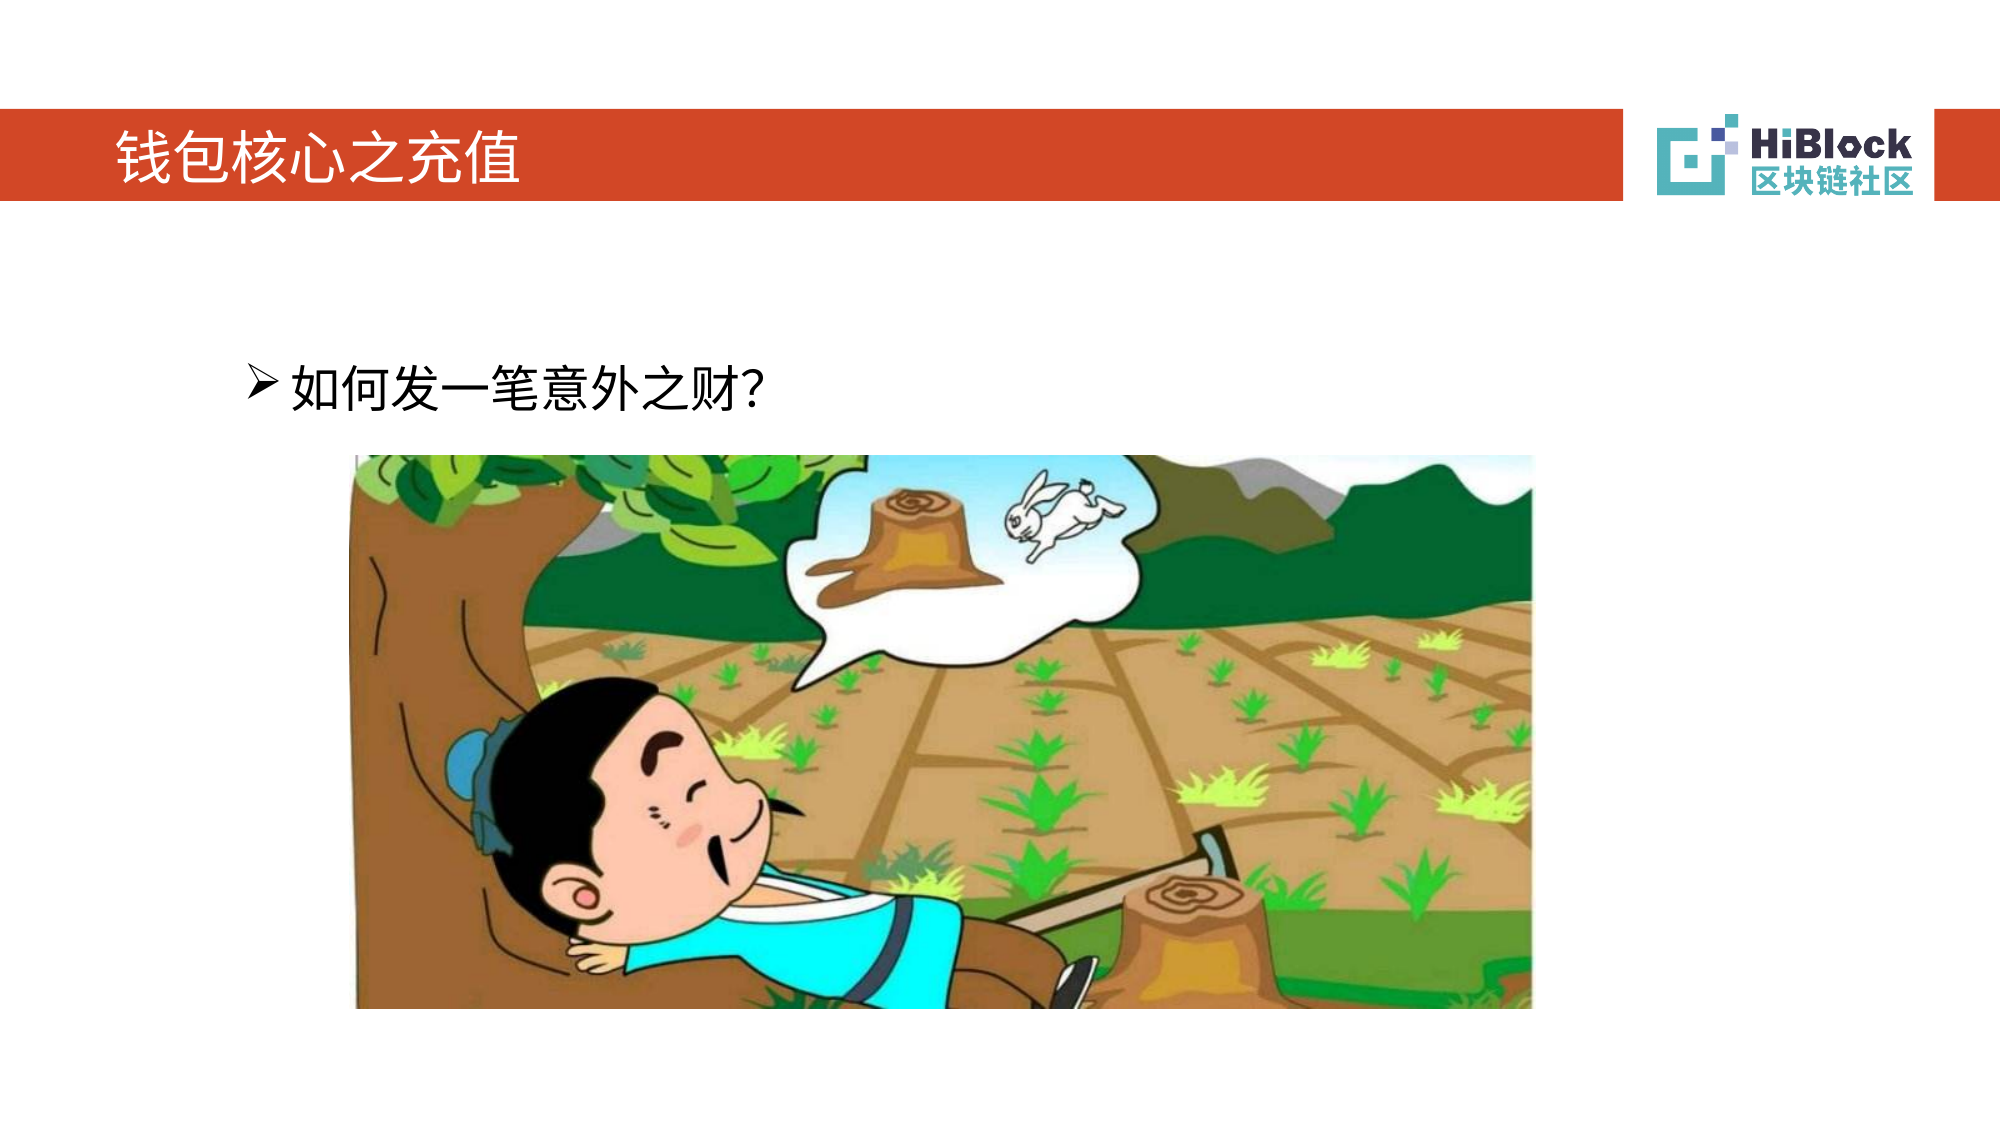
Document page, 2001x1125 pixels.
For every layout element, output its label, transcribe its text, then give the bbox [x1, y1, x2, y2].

text_box 如何发一笔意外之财？ [228, 350, 1330, 471]
picture [1863, 114, 1913, 196]
picture [349, 455, 1536, 1009]
title 钱包核心之充值 [99, 106, 1863, 199]
